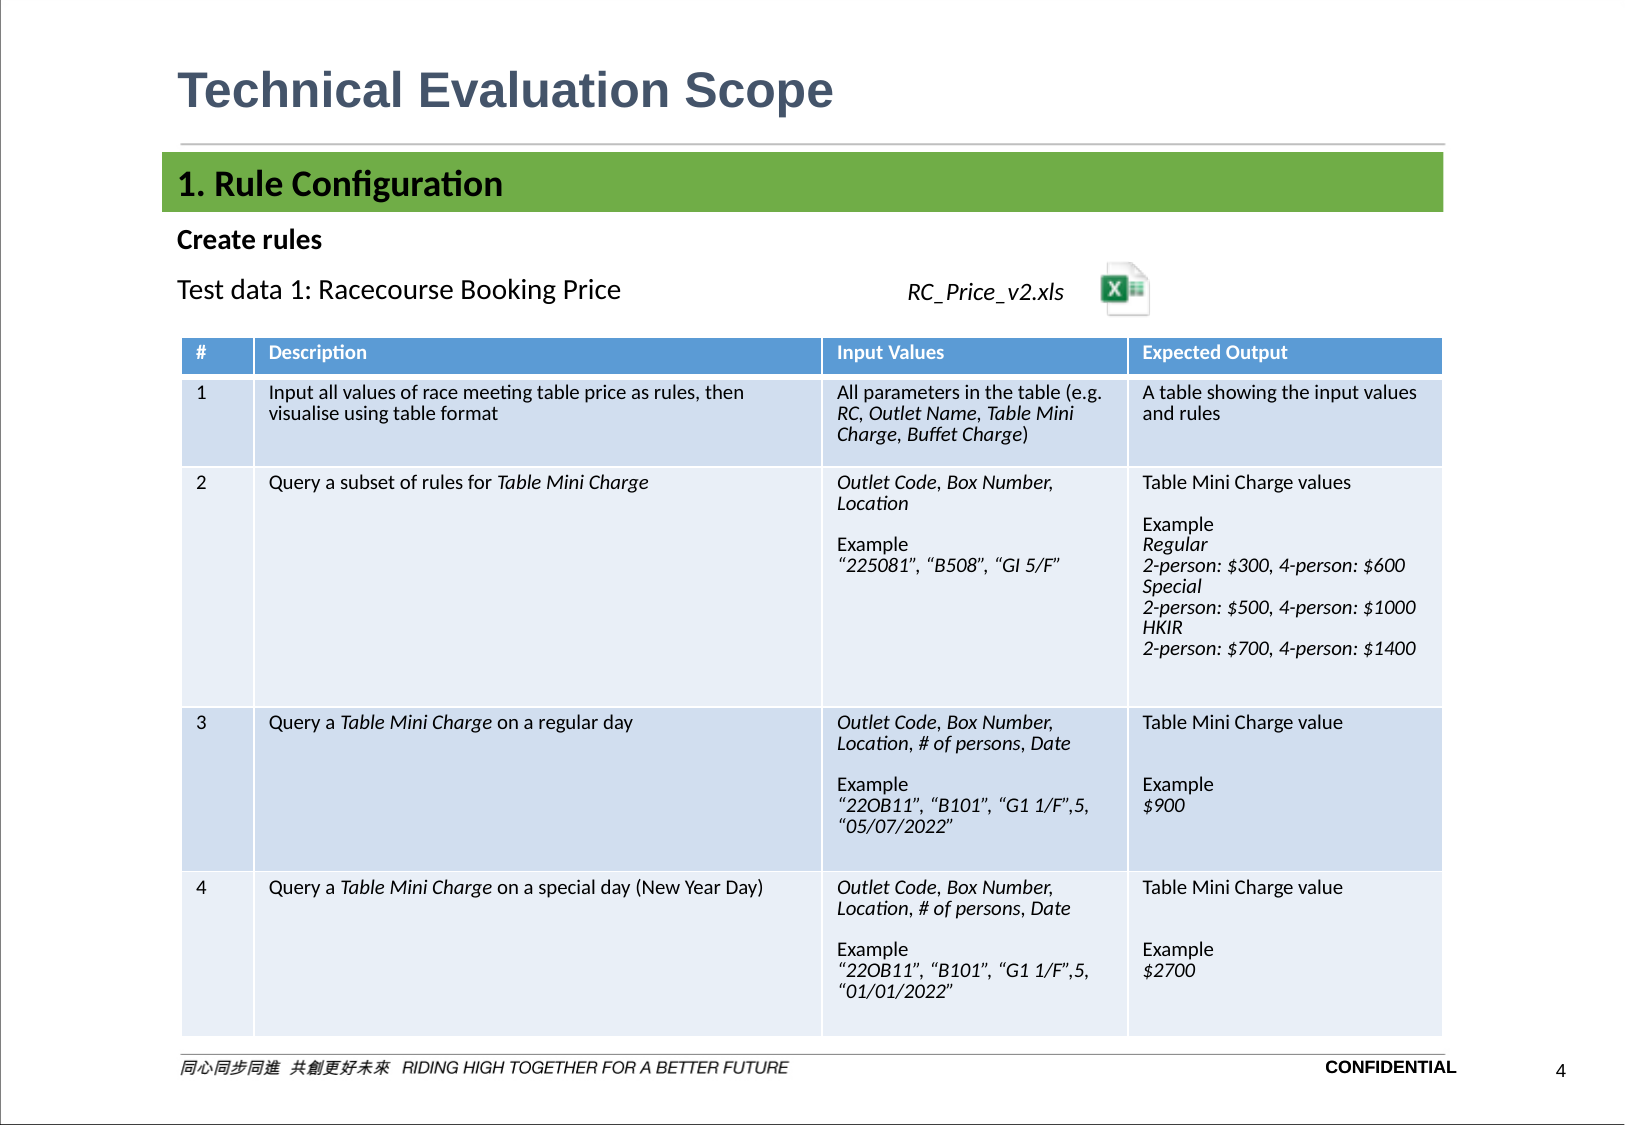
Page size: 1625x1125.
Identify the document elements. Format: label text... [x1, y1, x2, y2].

table_cell 4 [182, 872, 253, 1036]
table_cell Table Mini Charge values Example Regular 2-person: $300, 4-person: $600 Special 2-person: $500, 4-person: $1000 HKIR 2-person: $700, 4-person: $1400 [1129, 468, 1442, 706]
table_cell Query a Table Mini Charge on a regular day [255, 708, 821, 871]
table_cell Query a Table Mini Charge on a special day (New Year Day) [255, 872, 821, 1036]
text_box CONFIDENTIAL [997, 1036, 1472, 1097]
picture [0, 0, 1625, 1125]
table_header Description [255, 338, 821, 374]
table_cell Table Mini Charge value Example $2700 [1129, 872, 1442, 1036]
table_cell Outlet Code, Box Number, Location Example “225081”, “B508”, “GI 5/F” [823, 468, 1127, 706]
table_cell 3 [182, 708, 253, 871]
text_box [1049, 261, 1209, 362]
table_cell Input all values of race meeting table price as rules, then visualise using table format [255, 380, 821, 466]
table_cell Outlet Code, Box Number, Location, # of persons, Date Example “22OB11”, “B101”, “G1 1/F”,5, “01/01/2022” [823, 872, 1127, 1036]
table_cell A table showing the input values and rules [1129, 380, 1442, 466]
table_cell 1 [182, 380, 253, 466]
text_box 1. Rule Configuration [162, 152, 1444, 212]
table_cell All parameters in the table (e.g. RC, Outlet Name, Table Mini Charge, Buffet Charge) [823, 380, 1127, 466]
table_cell 2 [182, 468, 253, 706]
table_cell Query a subset of rules for Table Mini Charge [255, 468, 821, 706]
table_cell Table Mini Charge value Example $900 [1129, 708, 1442, 871]
text_box Test data 1: Racecourse Booking Price [162, 263, 1013, 313]
table_header Expected Output [1129, 338, 1442, 374]
table_header # [182, 338, 253, 374]
text_box Create rules [162, 212, 1013, 263]
text_box RC_Price_v2.xls [892, 268, 1049, 313]
title Technical Evaluation Scope [162, 45, 1575, 138]
table_header Input Values [823, 338, 1127, 374]
table_cell Outlet Code, Box Number, Location, # of persons, Date Example “22OB11”, “B101”, “G1 1/F”,5, “05/07/2022” [823, 708, 1127, 871]
